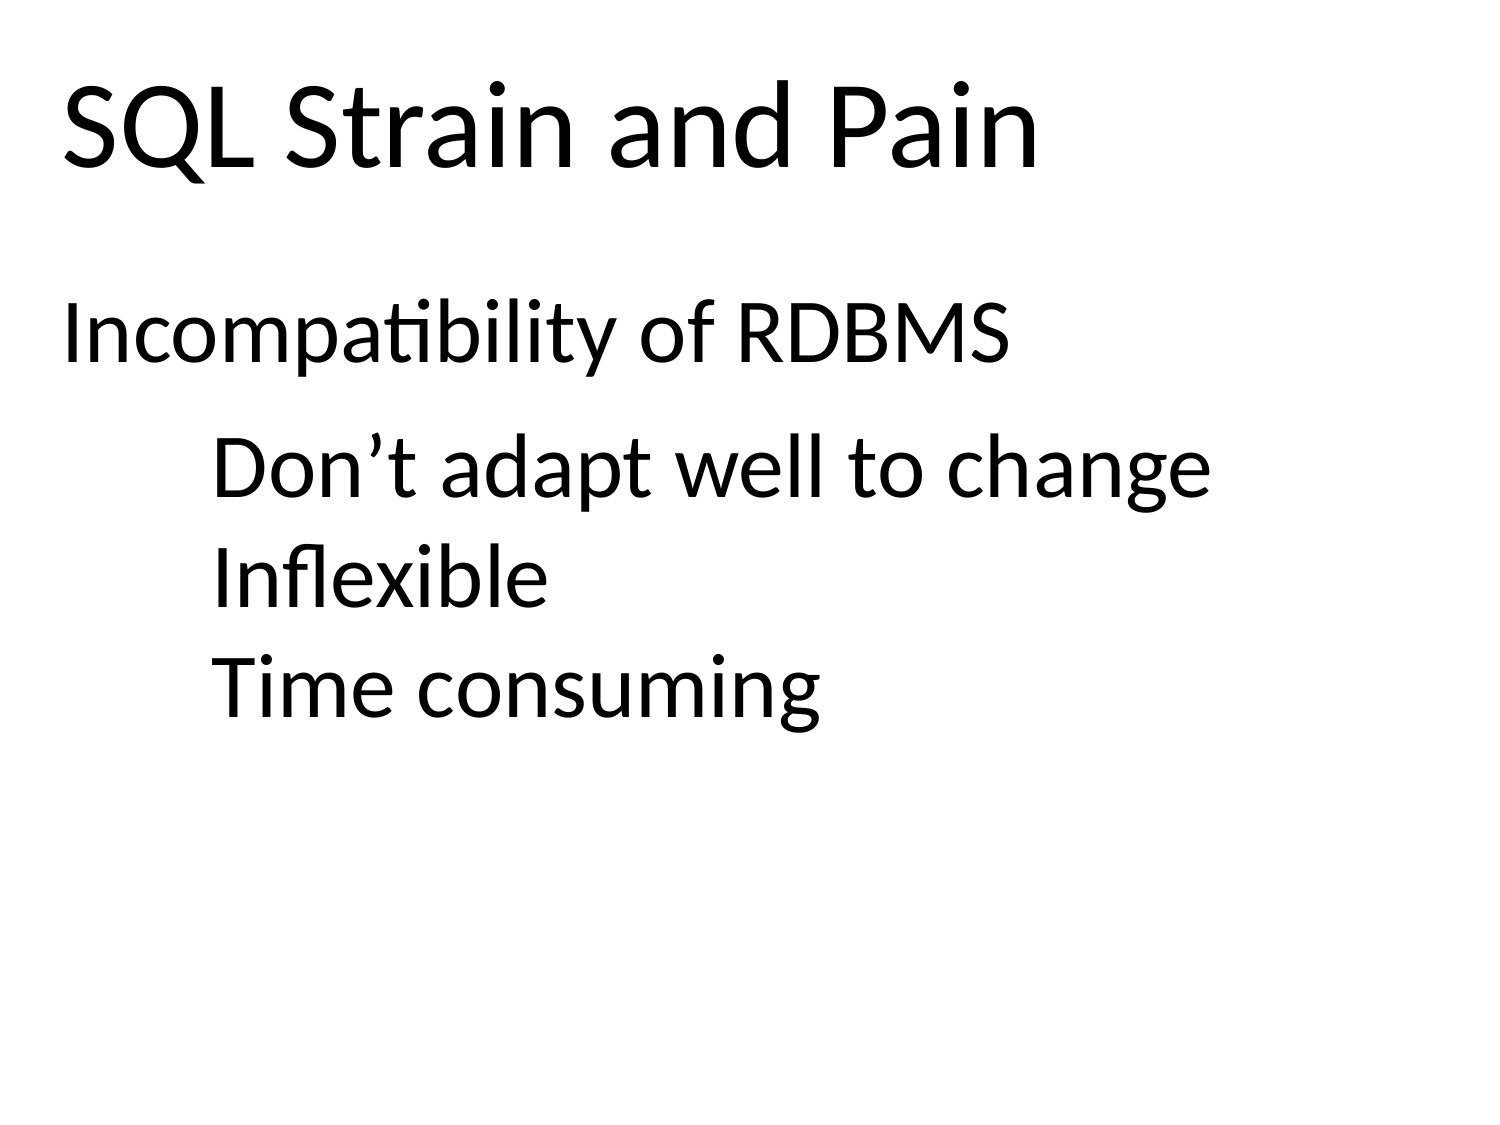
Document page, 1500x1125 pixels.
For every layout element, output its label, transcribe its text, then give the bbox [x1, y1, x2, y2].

text_box SQL Strain and Pain [46, 35, 1301, 200]
title Incompatibility of RDBMS Don’t adapt well to change Inflexible Time consuming [46, 263, 1400, 882]
